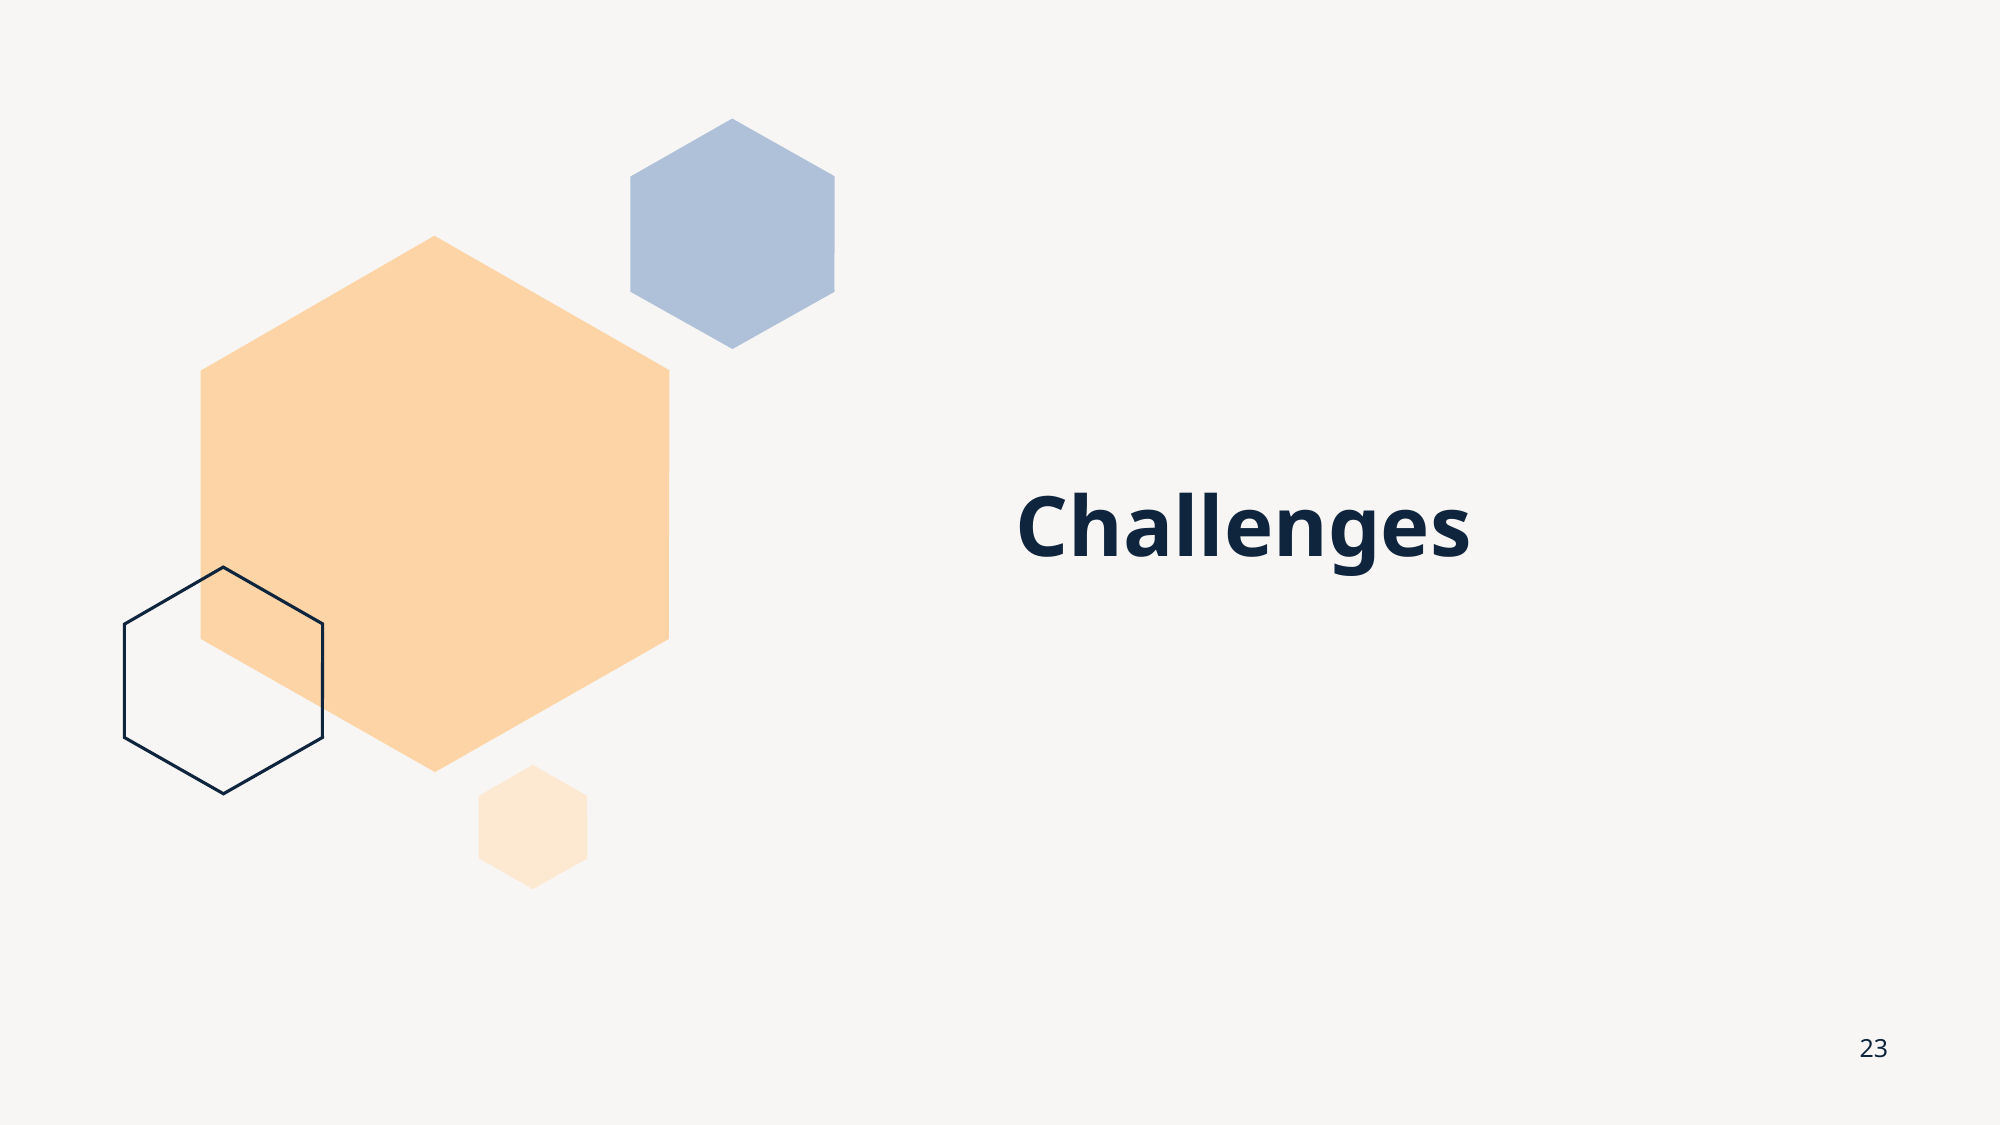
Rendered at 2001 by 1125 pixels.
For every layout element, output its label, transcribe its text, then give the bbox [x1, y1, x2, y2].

slide_number 23 [1836, 1020, 1912, 1080]
title Challenges [1000, 304, 1742, 582]
